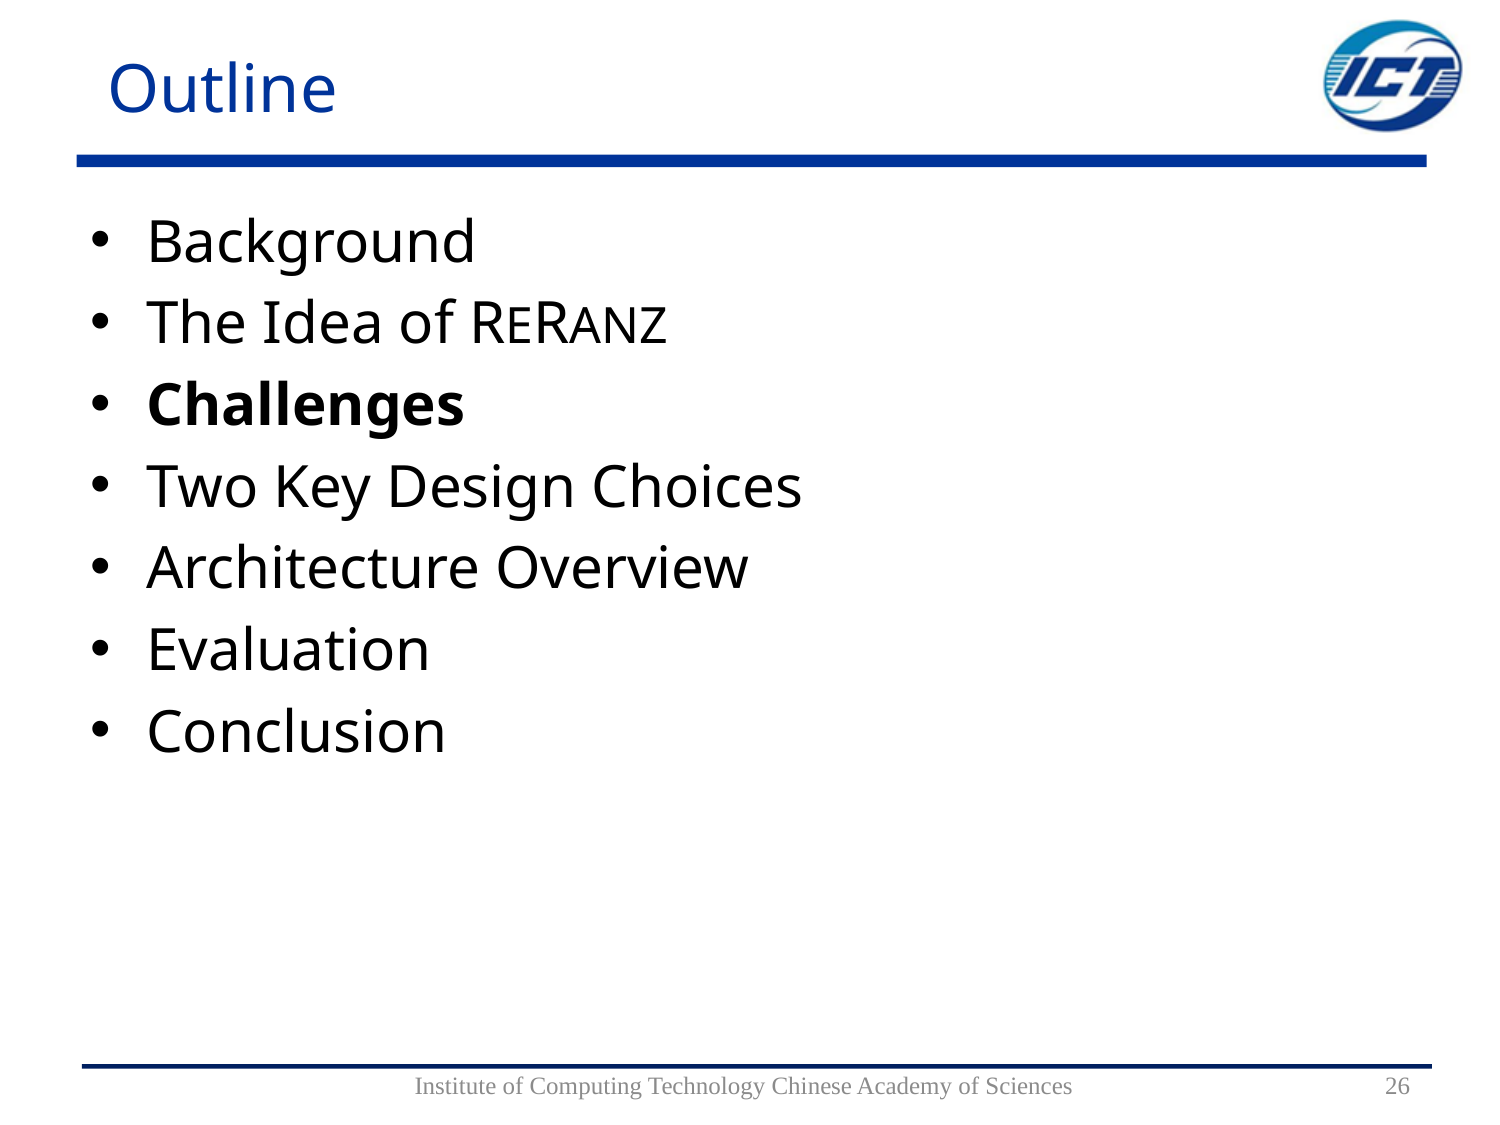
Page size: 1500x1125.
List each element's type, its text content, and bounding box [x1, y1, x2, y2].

slide_number 26 [1246, 1066, 1425, 1103]
list Background The Idea of RERANZ Challenges Two Key Design Choices Architecture Overview Evaluation Conclusion [75, 196, 1425, 1047]
title Outline [75, 23, 1425, 149]
footer Institute of Computing Technology Chinese Academy of Sciences [242, 1066, 1246, 1103]
picture [1276, 0, 1500, 137]
